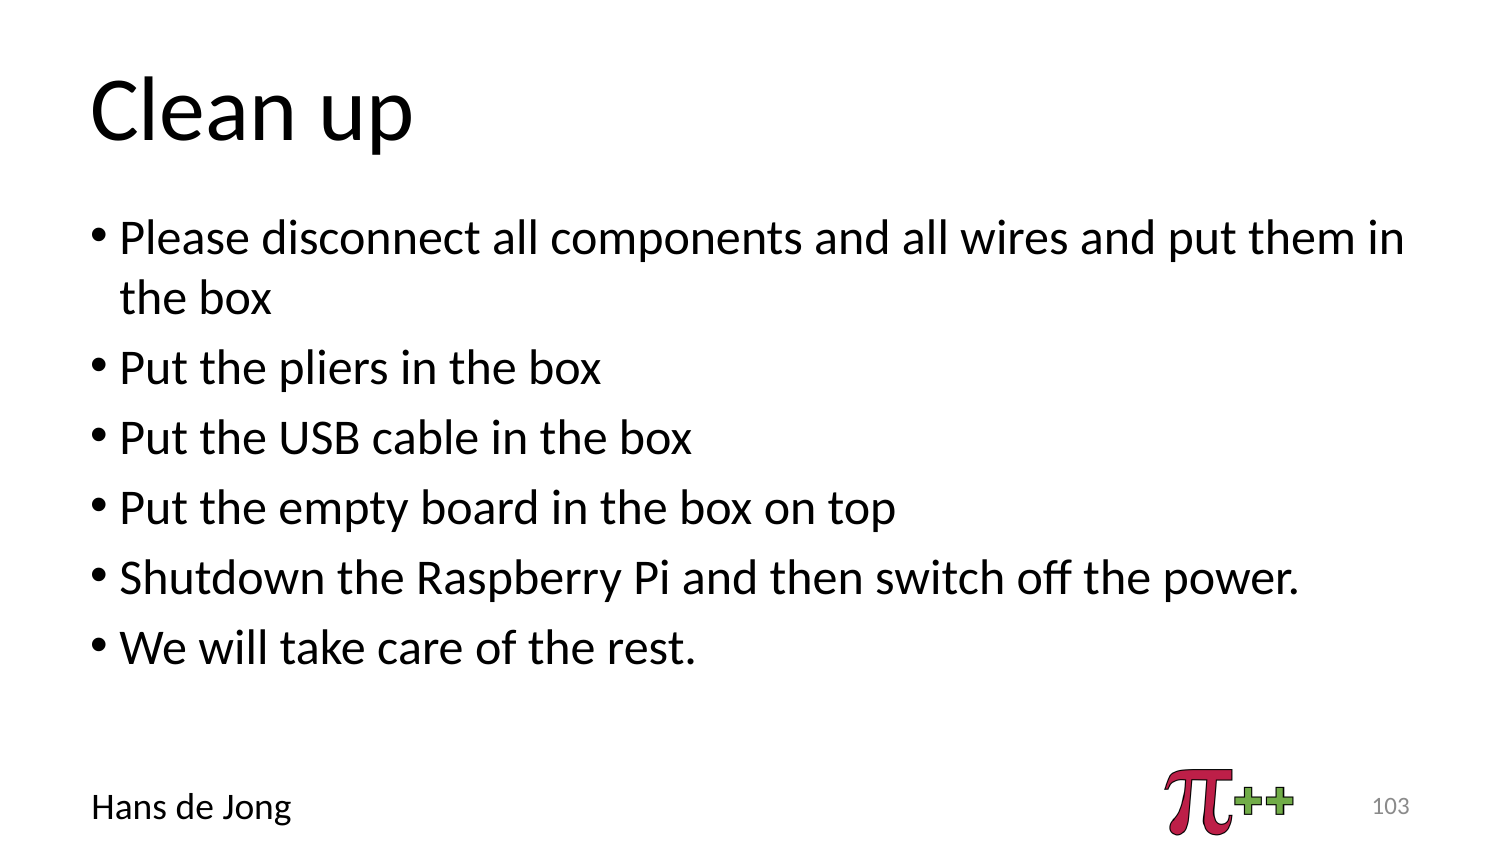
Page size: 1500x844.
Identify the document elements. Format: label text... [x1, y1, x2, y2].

list Please disconnect all components and all wires and put them in the box Put the pliers in the box Put the USB cable in the box Put the empty board in the box on top Shutdown the Raspberry Pi and then switch off the power. We will take care of the rest. [75, 196, 1425, 754]
slide_number 103 [1340, 782, 1425, 827]
title Clean up [75, 33, 1425, 175]
picture [1163, 768, 1294, 836]
